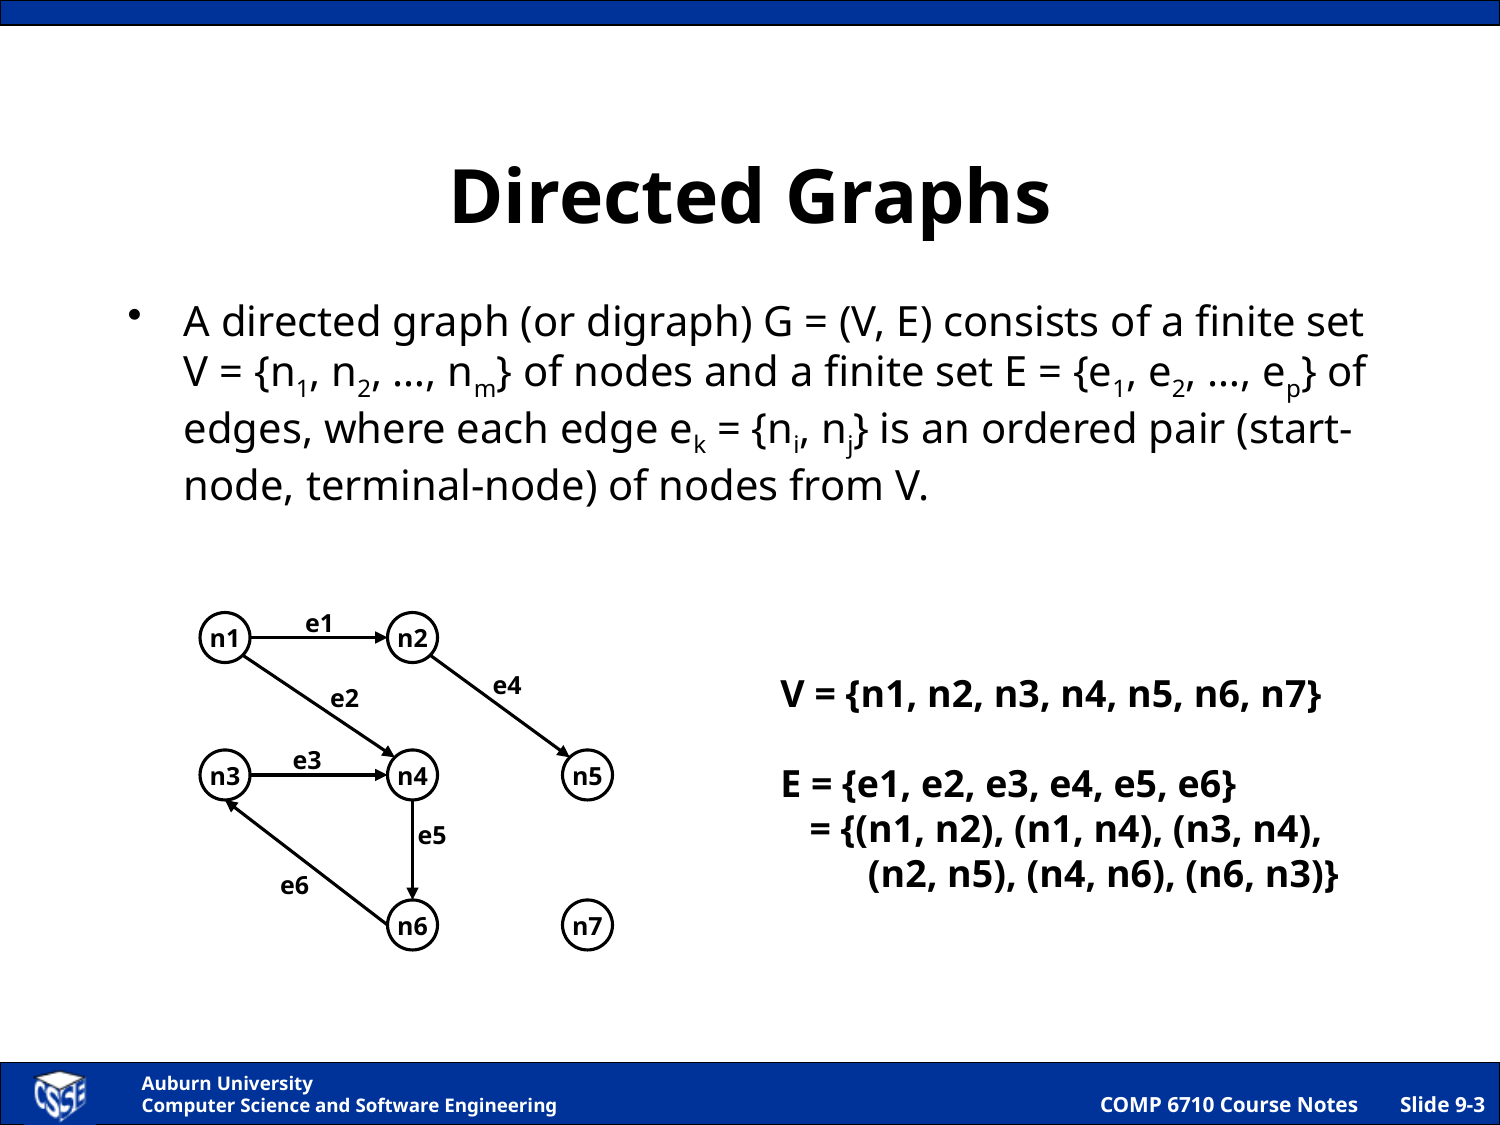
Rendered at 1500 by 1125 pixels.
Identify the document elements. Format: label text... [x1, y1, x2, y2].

text_box V = {n1, n2, n3, n4, n5, n6, n7} E = {e1, e2, e3, e4, e5, e6} = {(n1, n2), (n1, n4), (n3, n4), (n2, n5), (n4, n6), (n6, n3)} [765, 662, 1355, 903]
list A directed graph (or digraph) G = (V, E) consists of a finite set V = {n1, n2, …, nm} of nodes and a finite set E = {e1, e2, …, ep} of edges, where each edge ek = {ni, nj} is an ordered pair (start-node, terminal-node) of nodes from V. [112, 287, 1388, 963]
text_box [199, 599, 613, 951]
picture [24, 1066, 96, 1125]
title Directed Graphs [112, 99, 1388, 287]
